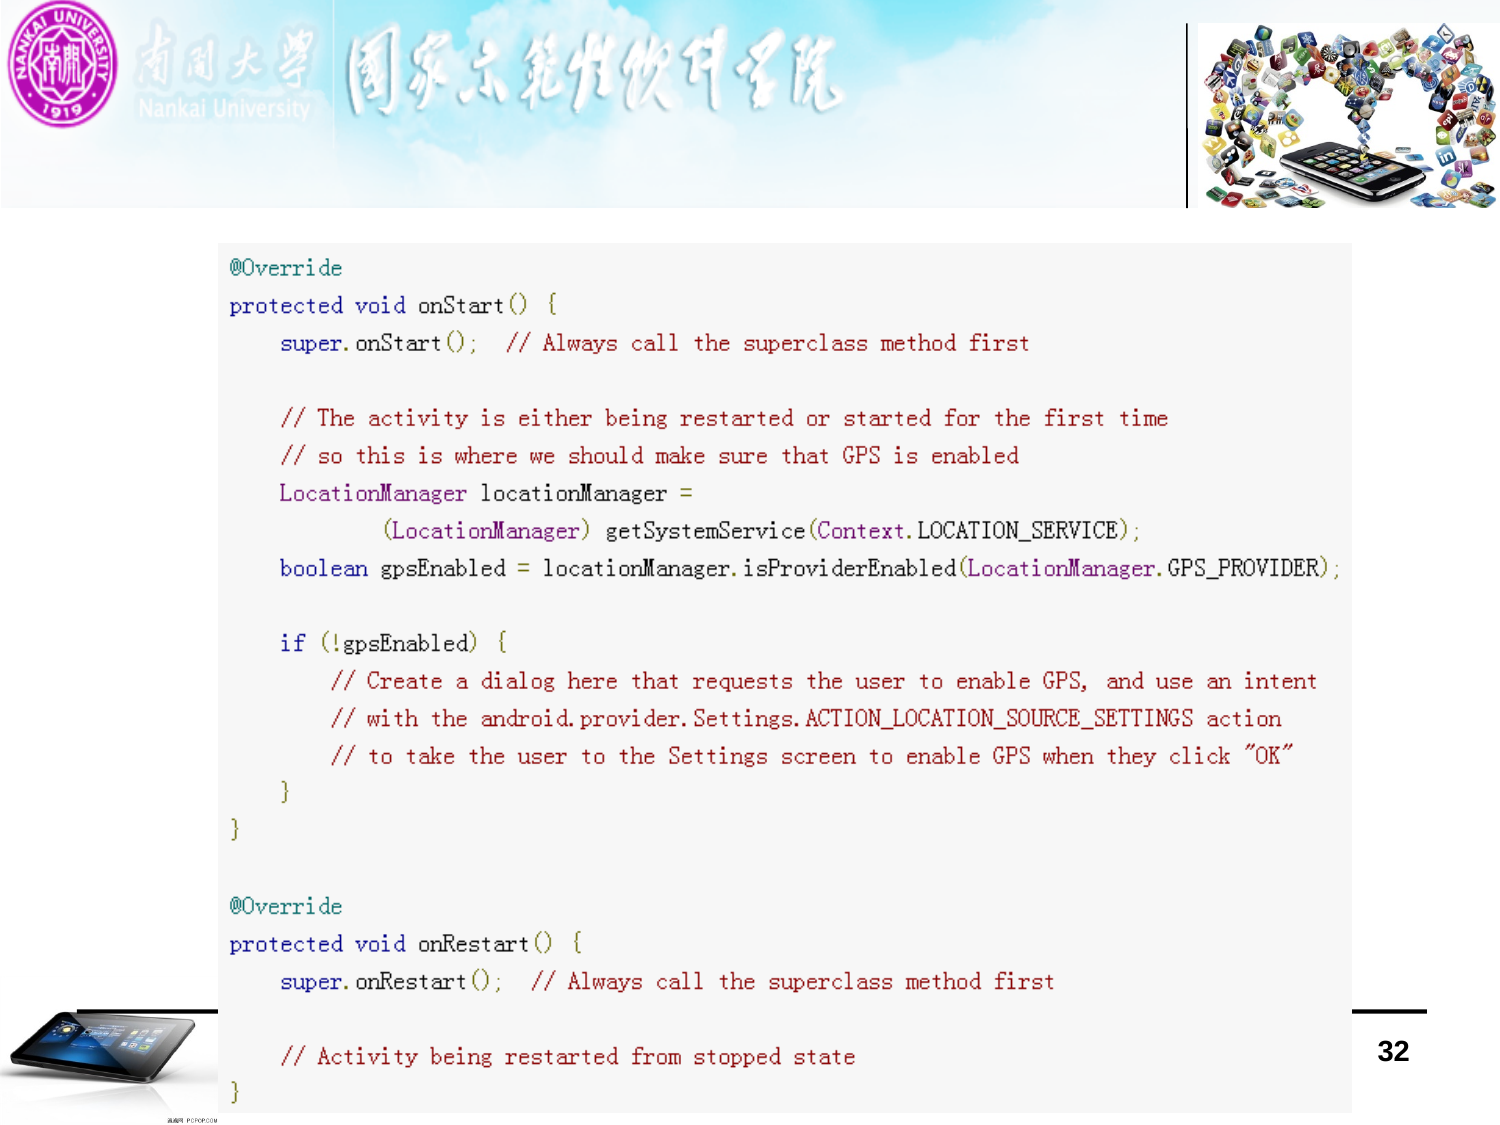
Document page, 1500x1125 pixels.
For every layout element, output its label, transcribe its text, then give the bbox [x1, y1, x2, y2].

picture [1, 0, 1500, 208]
picture [0, 243, 1352, 1125]
slide_number 32 [1357, 1024, 1425, 1103]
